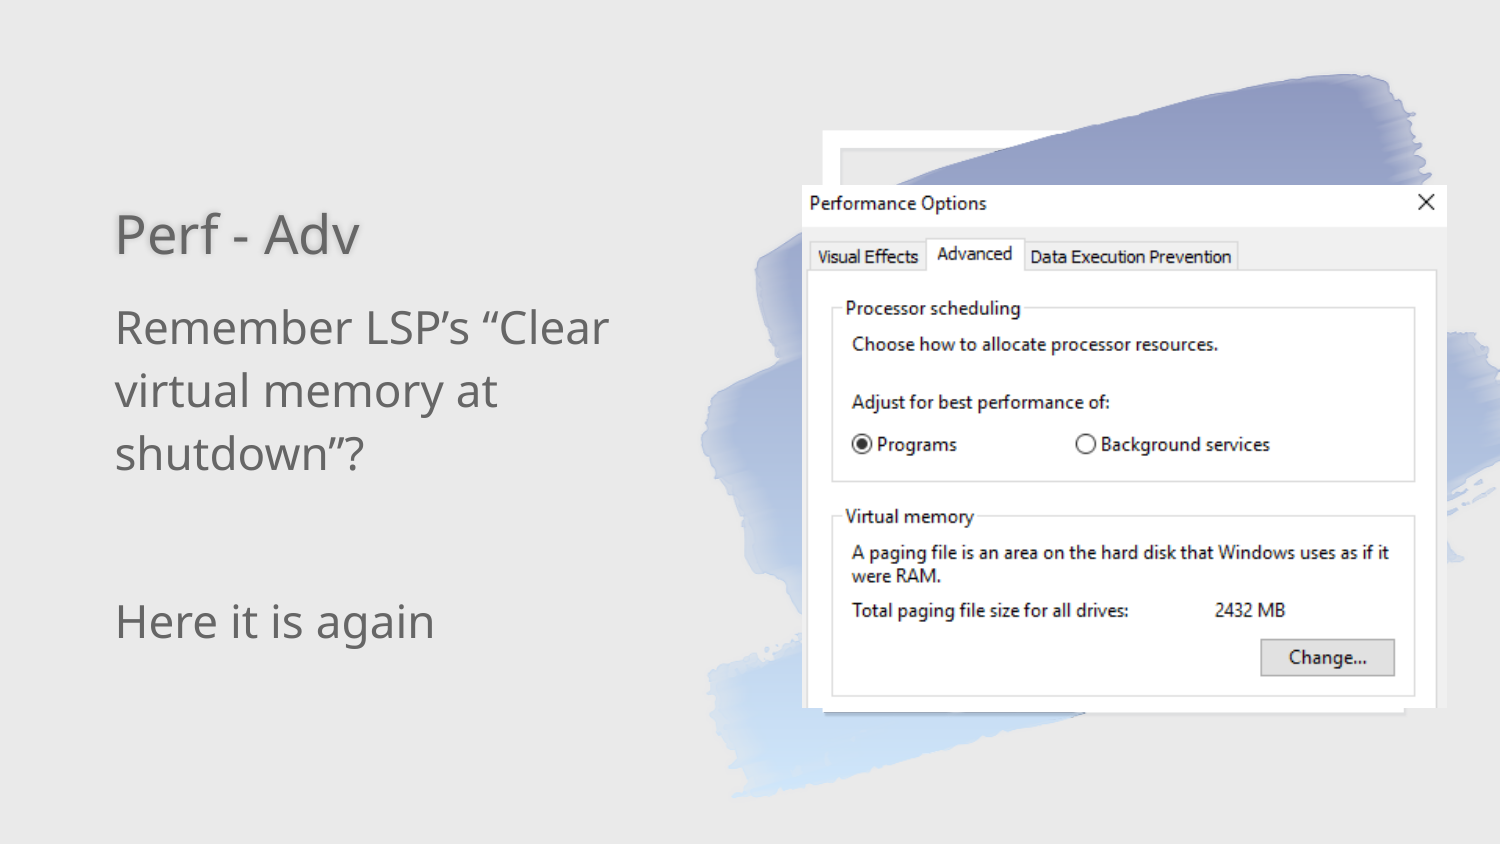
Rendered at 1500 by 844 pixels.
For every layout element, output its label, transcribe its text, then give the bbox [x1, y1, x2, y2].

list Remember LSP’s “Clear virtual memory at shutdown”? Here it is again [114, 290, 688, 715]
title Perf - Adv [114, 129, 688, 266]
picture [0, 0, 1500, 844]
